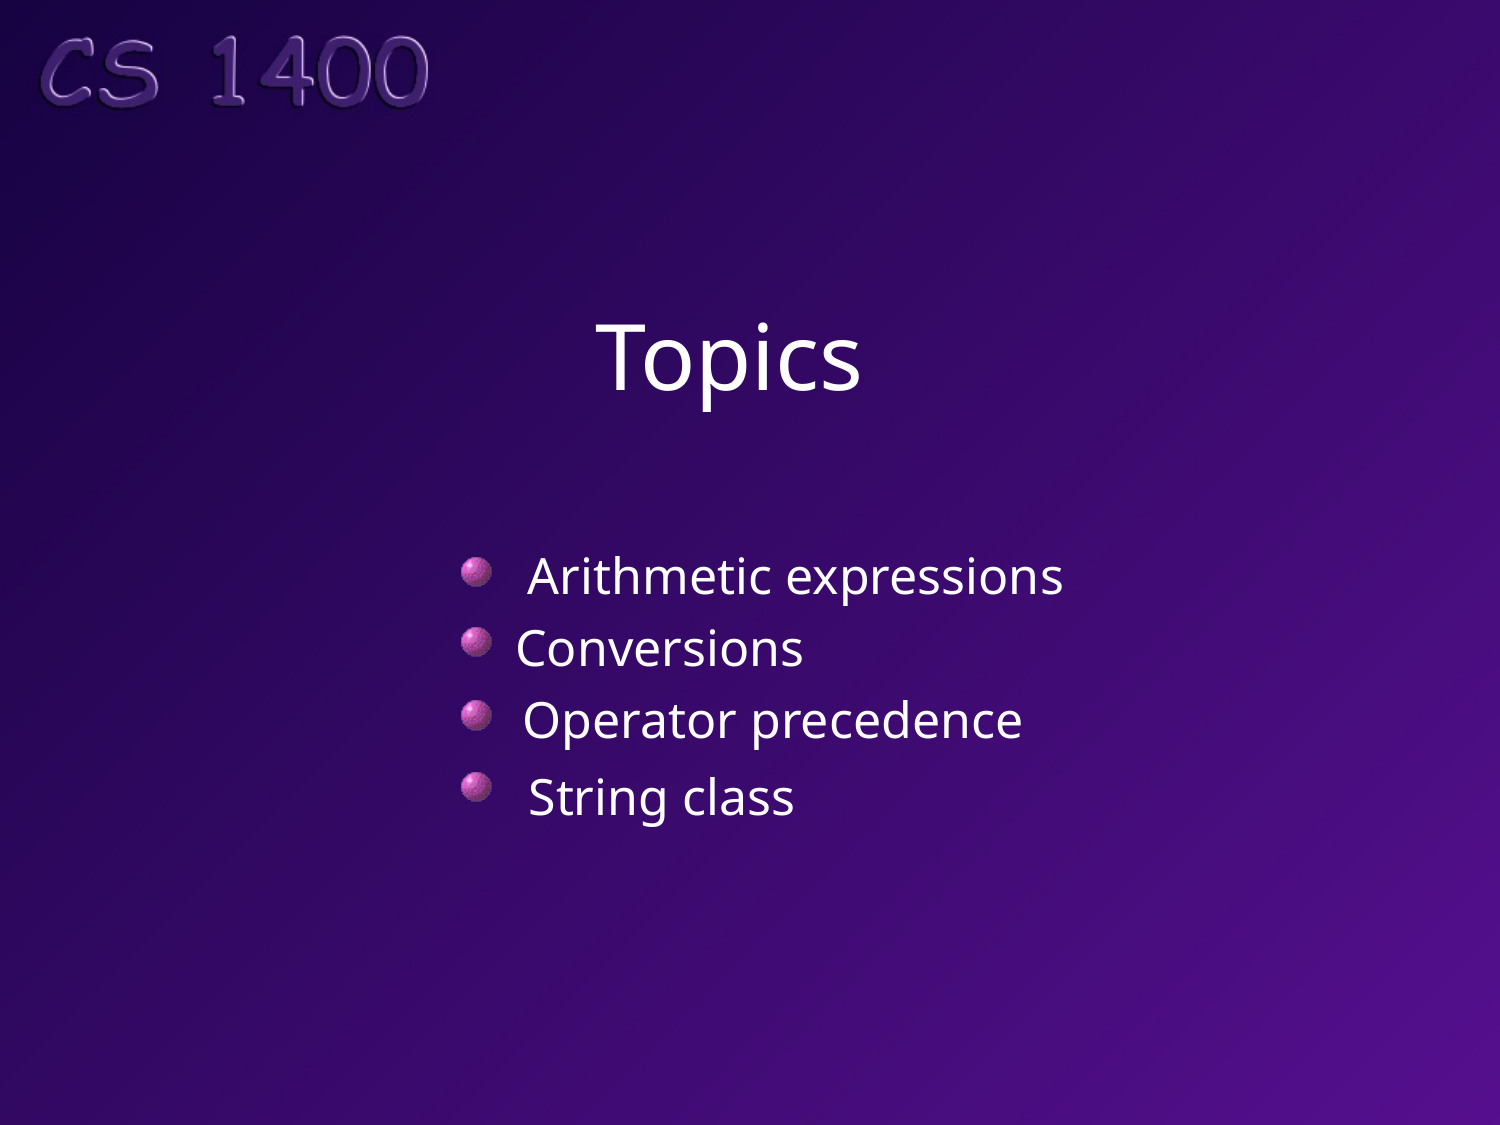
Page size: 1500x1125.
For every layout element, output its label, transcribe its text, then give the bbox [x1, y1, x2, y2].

text_box String class [513, 757, 811, 833]
text_box Operator precedence [507, 680, 1039, 756]
text_box Conversions [500, 609, 820, 684]
title Topics [91, 266, 1368, 442]
text_box Arithmetic expressions [512, 537, 1080, 612]
picture [0, 0, 1500, 1125]
